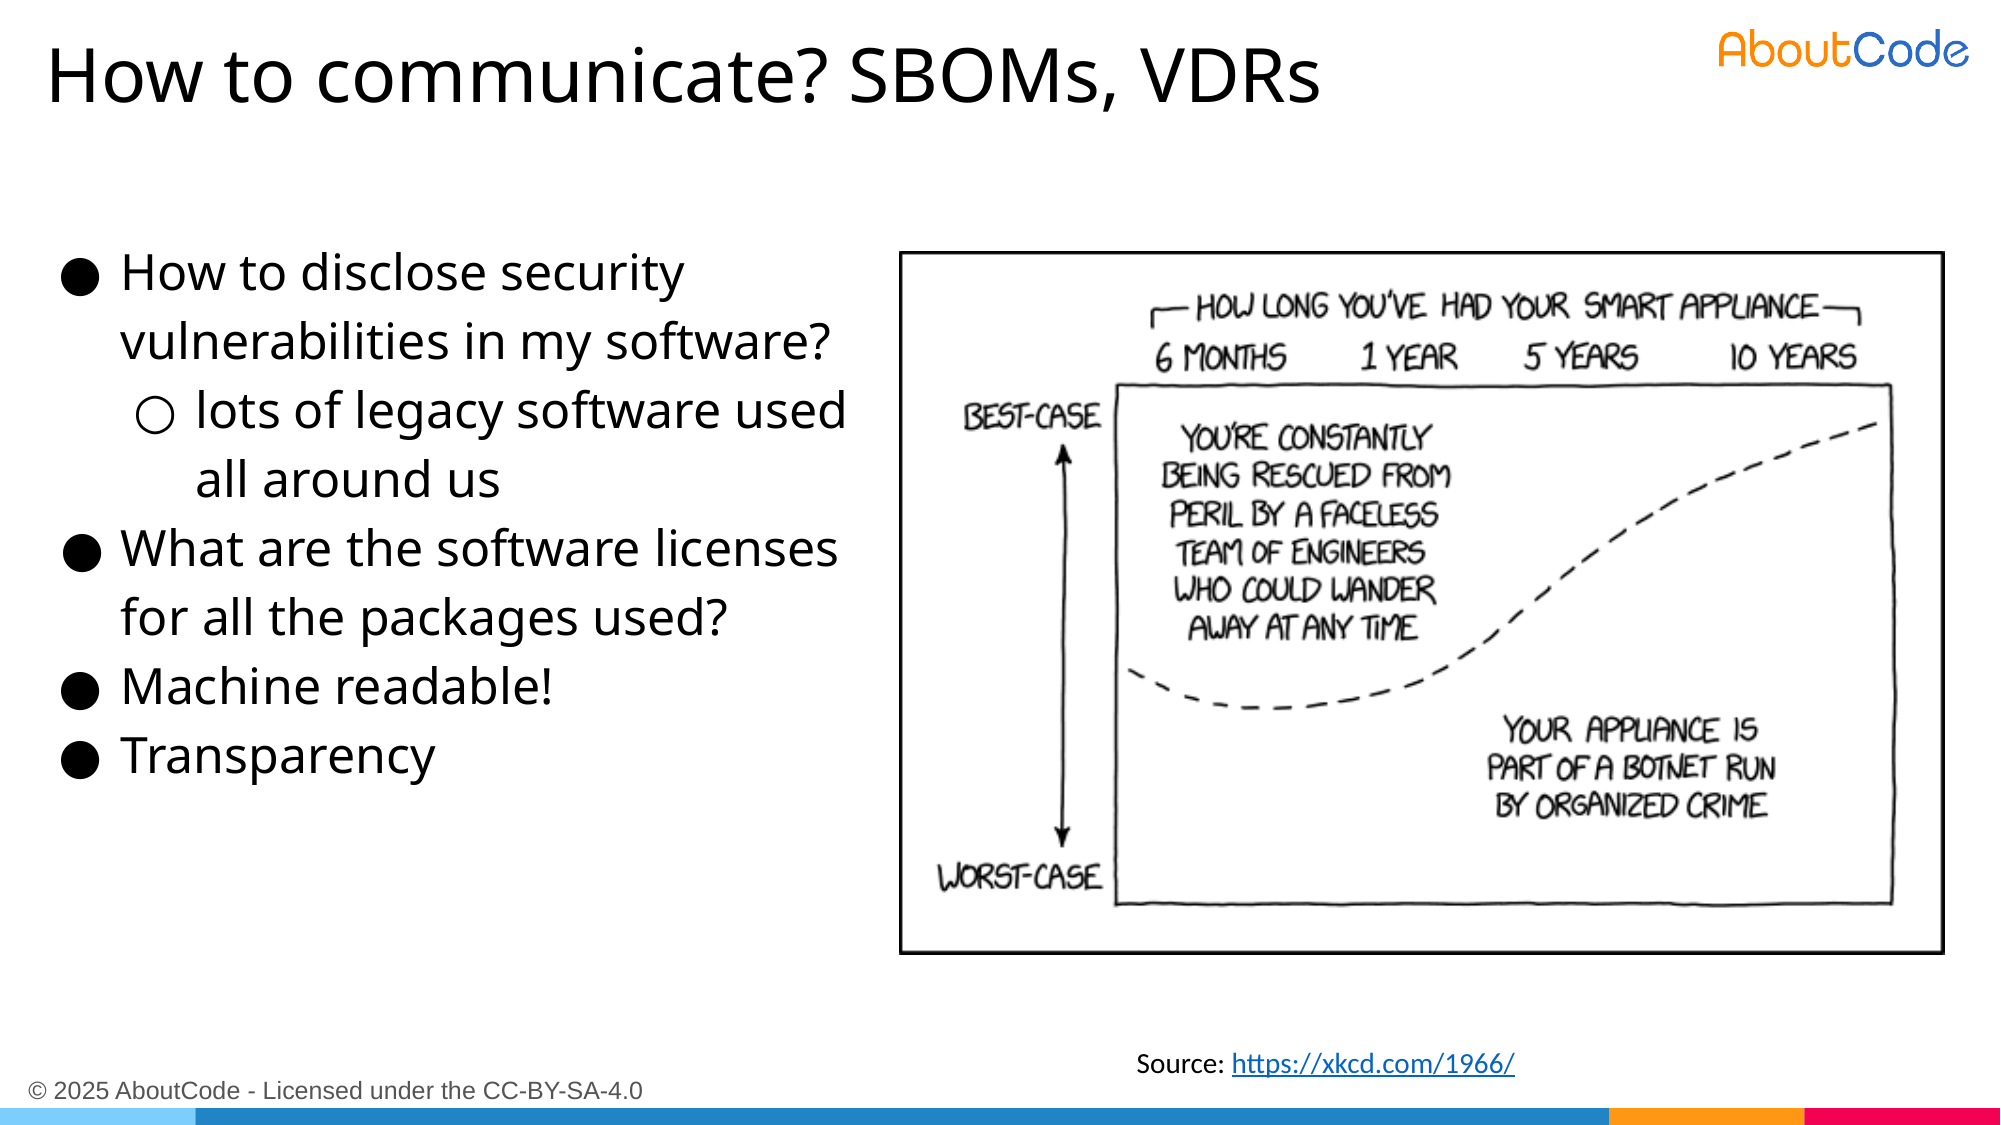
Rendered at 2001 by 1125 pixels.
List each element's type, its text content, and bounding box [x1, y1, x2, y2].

title How to communicate? SBOMs, VDRs [30, 20, 1807, 133]
picture [1807, 29, 1969, 67]
text_box Source: https://xkcd.com/1966/ [1121, 1029, 1539, 1063]
picture [899, 251, 1945, 955]
list How to disclose security vulnerabilities in my software? lots of legacy software used all around us What are the software licenses for all the packages used? Machine readable! Transparency [30, 216, 876, 1027]
